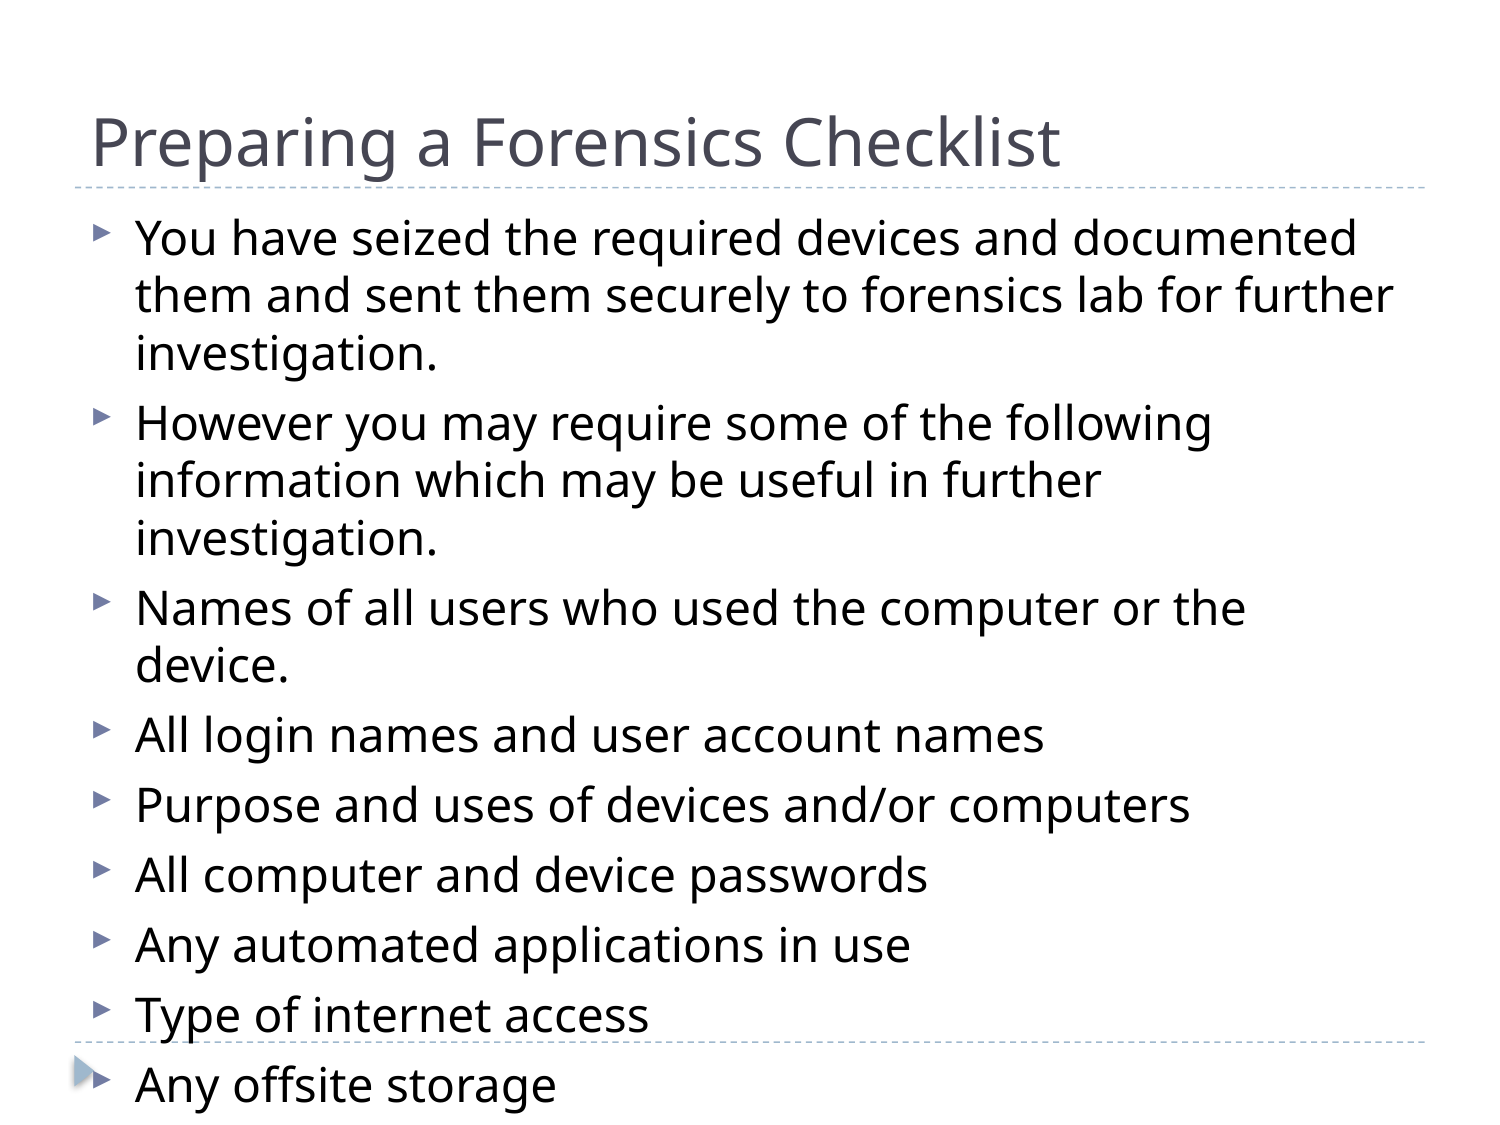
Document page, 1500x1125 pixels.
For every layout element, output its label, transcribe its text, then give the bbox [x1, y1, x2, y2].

list You have seized the required devices and documented them and sent them securely to forensics lab for further investigation. However you may require some of the following information which may be useful in further investigation. Names of all users who used the computer or the device. All login names and user account names Purpose and uses of devices and/or computers All computer and device passwords Any automated applications in use Type of internet access Any offsite storage [74, 199, 1426, 1038]
title Preparing a Forensics Checklist [74, 24, 1426, 188]
